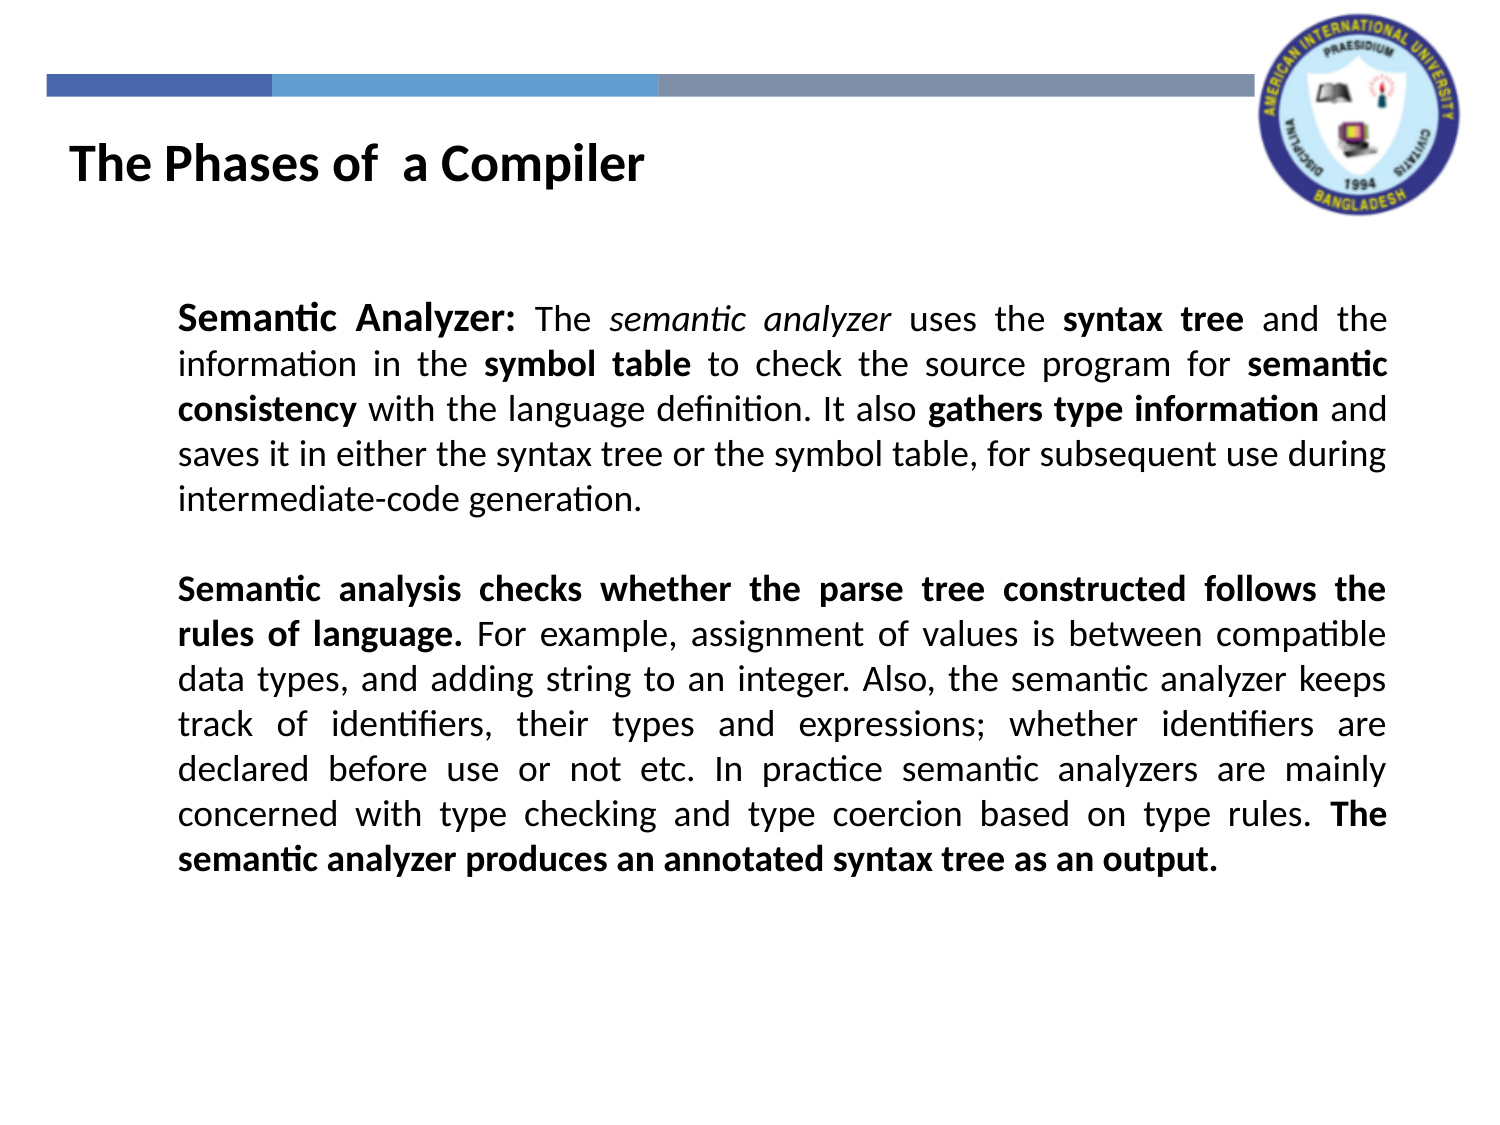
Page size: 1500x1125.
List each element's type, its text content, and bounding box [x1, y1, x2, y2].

text_box The Phases of a Compiler [55, 119, 1129, 201]
text_box Semantic Analyzer: The semantic analyzer uses the syntax tree and the information in the symbol table to check the source program for semantic consistency with the language definition. It also gathers type information and saves it in either the syntax tree or the symbol table, for subsequent use during intermediate-code generation. Semantic analysis checks whether the parse tree constructed follows the rules of language. For example, assignment of values is between compatible data types, and adding string to an integer. Also, the semantic analyzer keeps track of identifiers, their types and expressions; whether identifiers are declared before use or not etc. In practice semantic analyzers are mainly concerned with type checking and type coercion based on type rules. The semantic analyzer produces an annotated syntax tree as an output. [163, 281, 1403, 887]
picture [1254, 9, 1465, 221]
